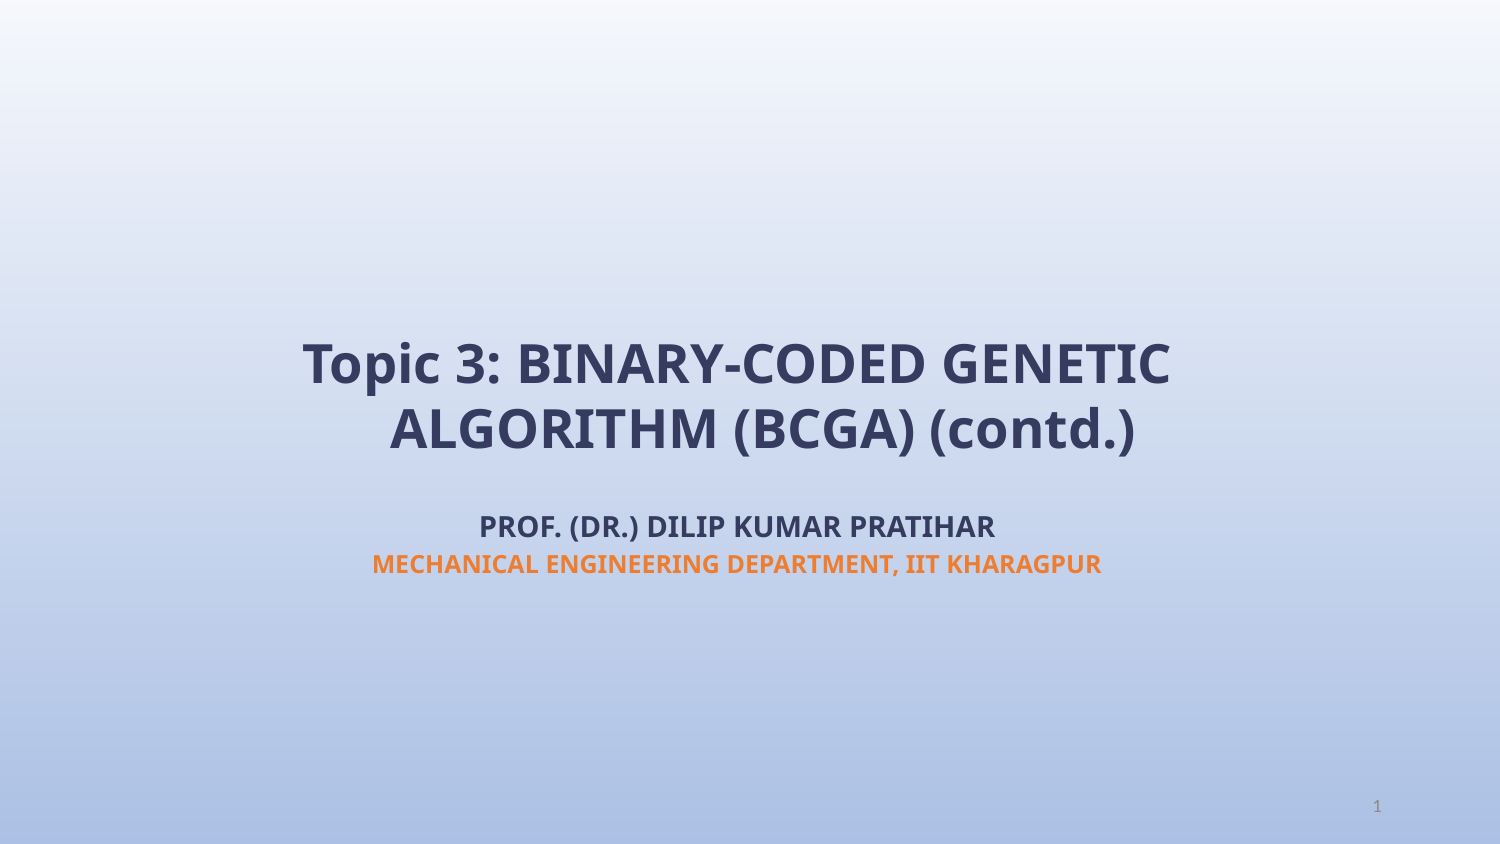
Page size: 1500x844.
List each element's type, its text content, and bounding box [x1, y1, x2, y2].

slide_number 1 [1059, 782, 1397, 827]
text_box PROF. (DR.) DILIP KUMAR PRATIHAR MECHANICAL ENGINEERING DEPARTMENT, IIT KHARAGPUR [212, 500, 1263, 589]
text_box Topic 3: BINARY-CODED GENETIC ALGORITHM (BCGA) (contd.) [212, 321, 1263, 468]
